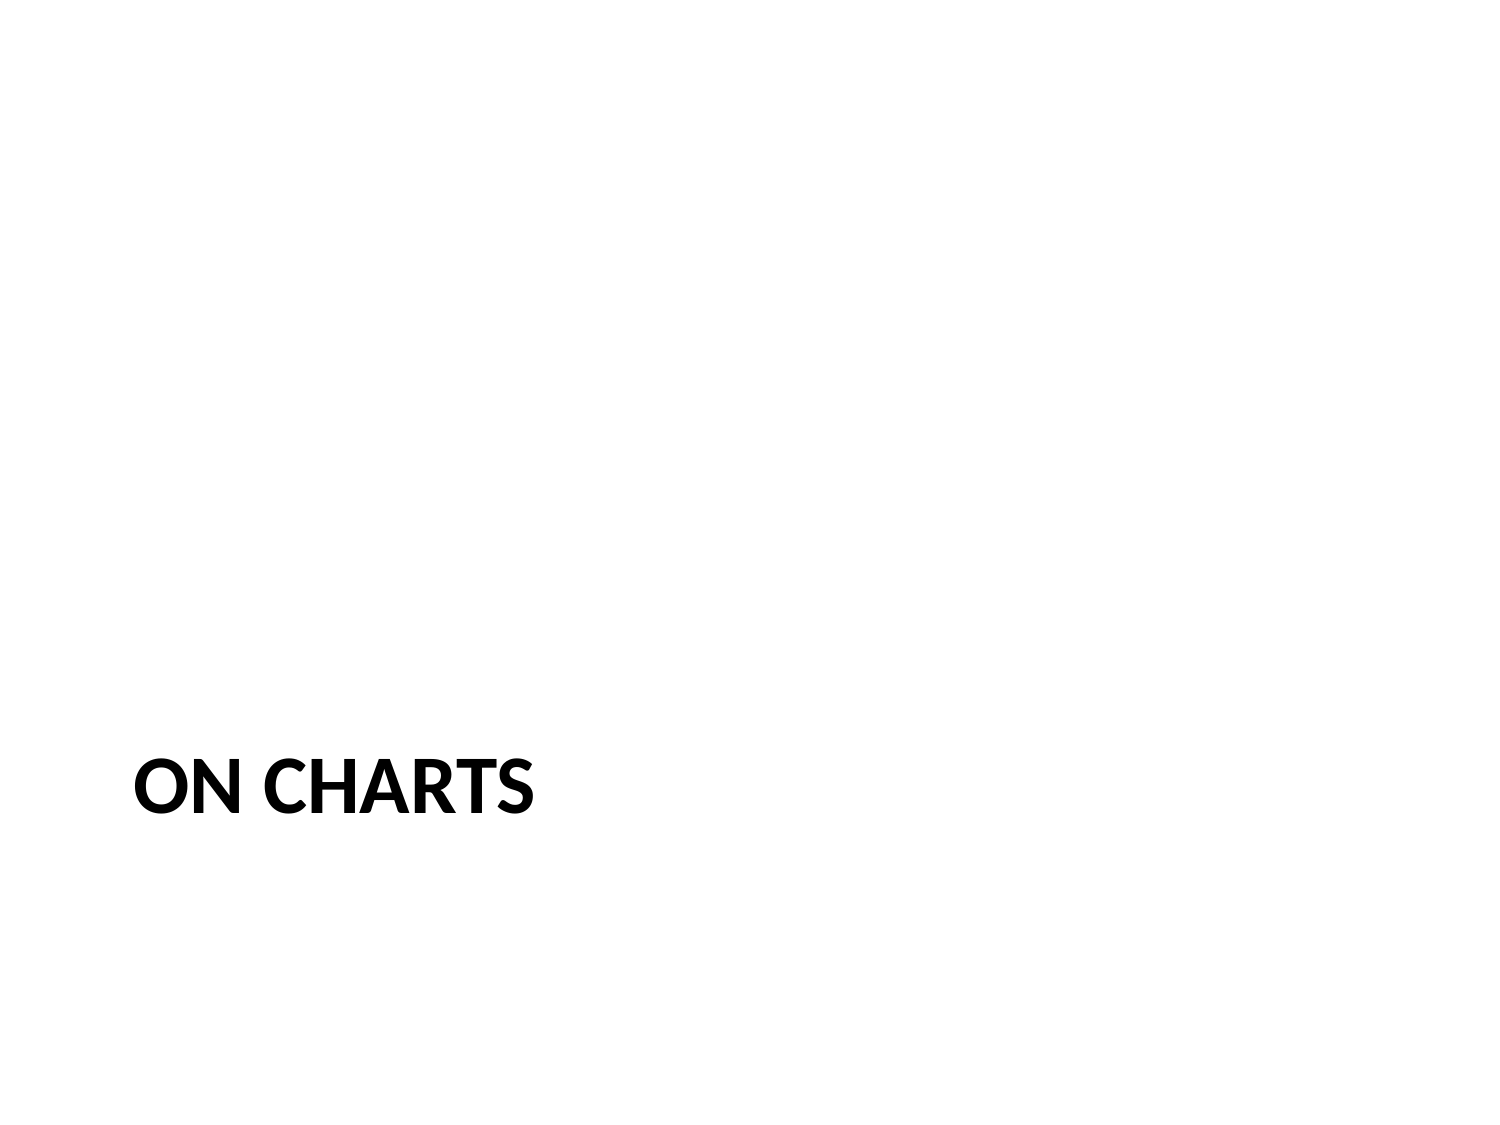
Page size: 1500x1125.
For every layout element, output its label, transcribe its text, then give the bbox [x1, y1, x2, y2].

title On Charts [118, 722, 1394, 947]
